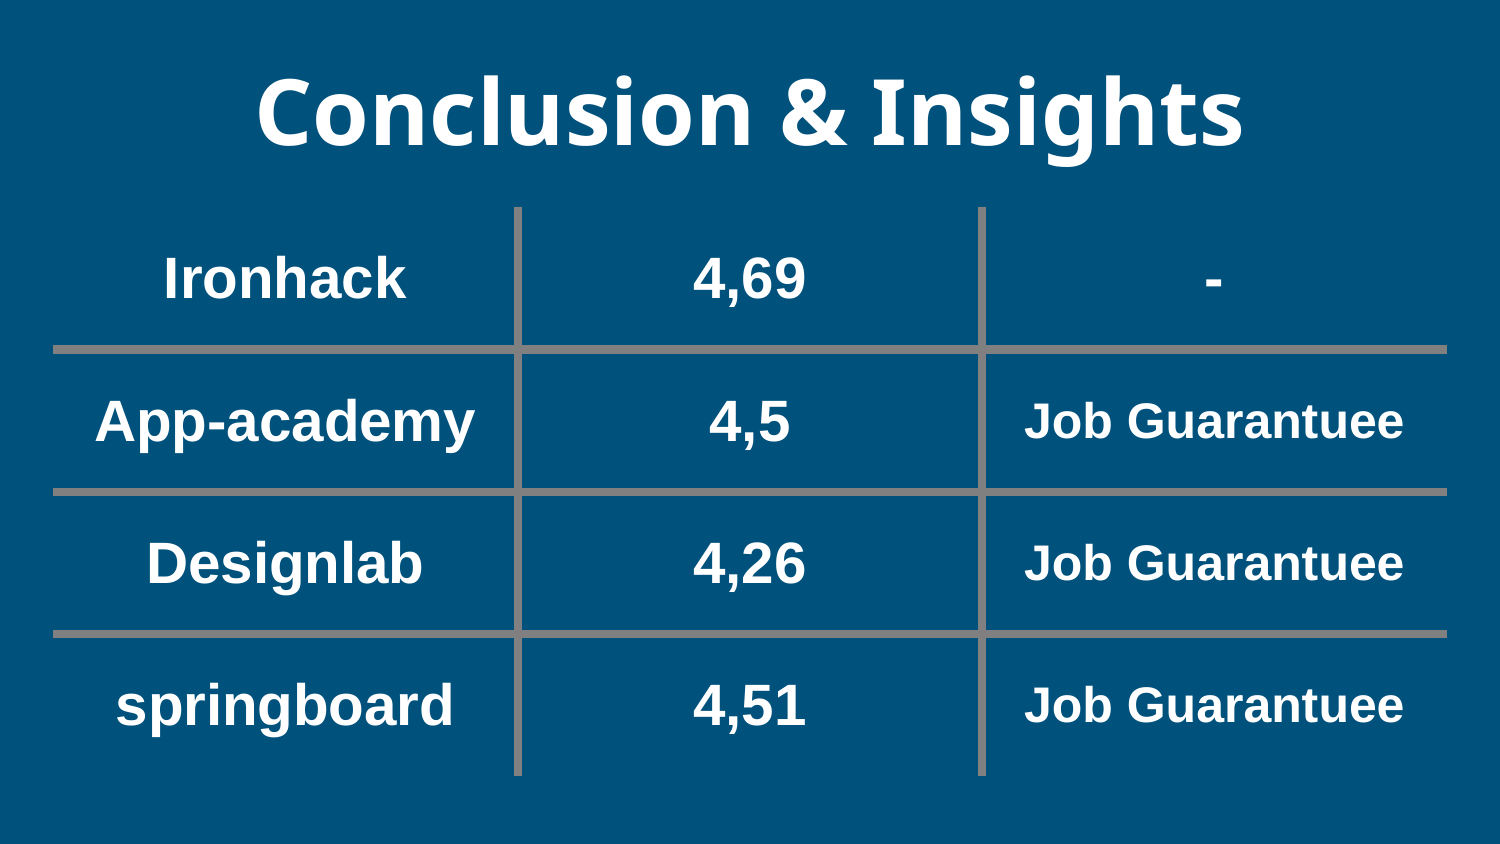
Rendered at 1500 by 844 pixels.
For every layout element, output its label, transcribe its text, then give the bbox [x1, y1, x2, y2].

table_cell 4,51 [522, 638, 978, 776]
table_cell Job Guarantuee [986, 354, 1447, 488]
table_cell 4,5 [522, 354, 978, 488]
table_cell Job Guarantuee [986, 496, 1447, 630]
table_header 4,69 [522, 207, 978, 345]
table_cell 4,26 [522, 496, 978, 630]
table_header - [986, 207, 1447, 345]
table_cell Job Guarantuee [986, 638, 1447, 776]
table_cell App-academy [53, 354, 514, 488]
table_cell springboard [53, 638, 514, 776]
title Conclusion & Insights [63, 12, 1437, 188]
table_cell Designlab [53, 496, 514, 630]
table_header Ironhack [53, 207, 514, 345]
